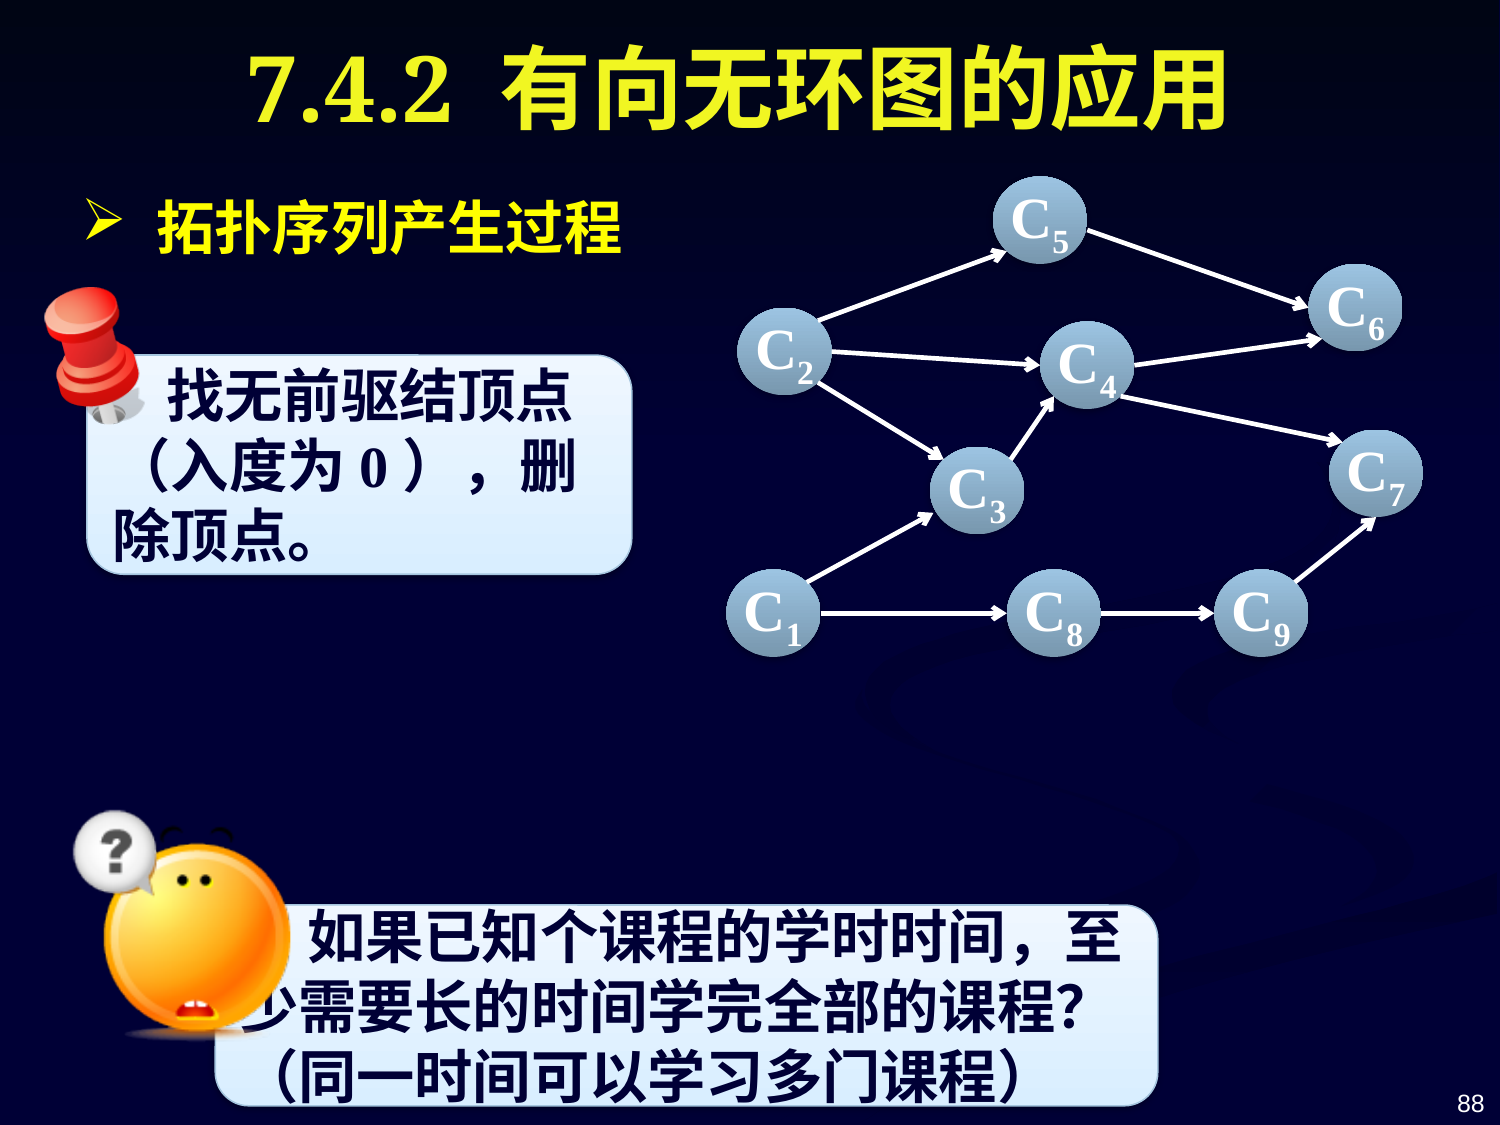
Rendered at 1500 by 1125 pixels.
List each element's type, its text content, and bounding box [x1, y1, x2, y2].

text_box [1086, 229, 1309, 308]
text_box C1 [726, 569, 821, 657]
text_box 拓扑序列产生过程 [66, 184, 638, 269]
text_box C2 [737, 307, 832, 396]
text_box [68, 805, 1158, 1107]
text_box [1294, 516, 1377, 583]
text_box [1010, 395, 1055, 460]
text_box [817, 382, 945, 460]
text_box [1120, 395, 1344, 443]
text_box 7.4.2 有向无环图的应用 [64, 23, 1415, 185]
text_box C4 [1040, 321, 1134, 409]
text_box C6 [1309, 263, 1403, 352]
slide_number 88 [1149, 1046, 1500, 1125]
text_box C8 [1006, 569, 1101, 657]
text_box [806, 512, 934, 583]
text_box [817, 250, 1008, 321]
text_box C7 [1329, 429, 1424, 517]
text_box C9 [1214, 569, 1309, 657]
text_box C5 [993, 185, 1088, 264]
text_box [29, 286, 633, 575]
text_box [831, 351, 1041, 366]
text_box C3 [930, 446, 1025, 535]
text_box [1134, 338, 1323, 366]
